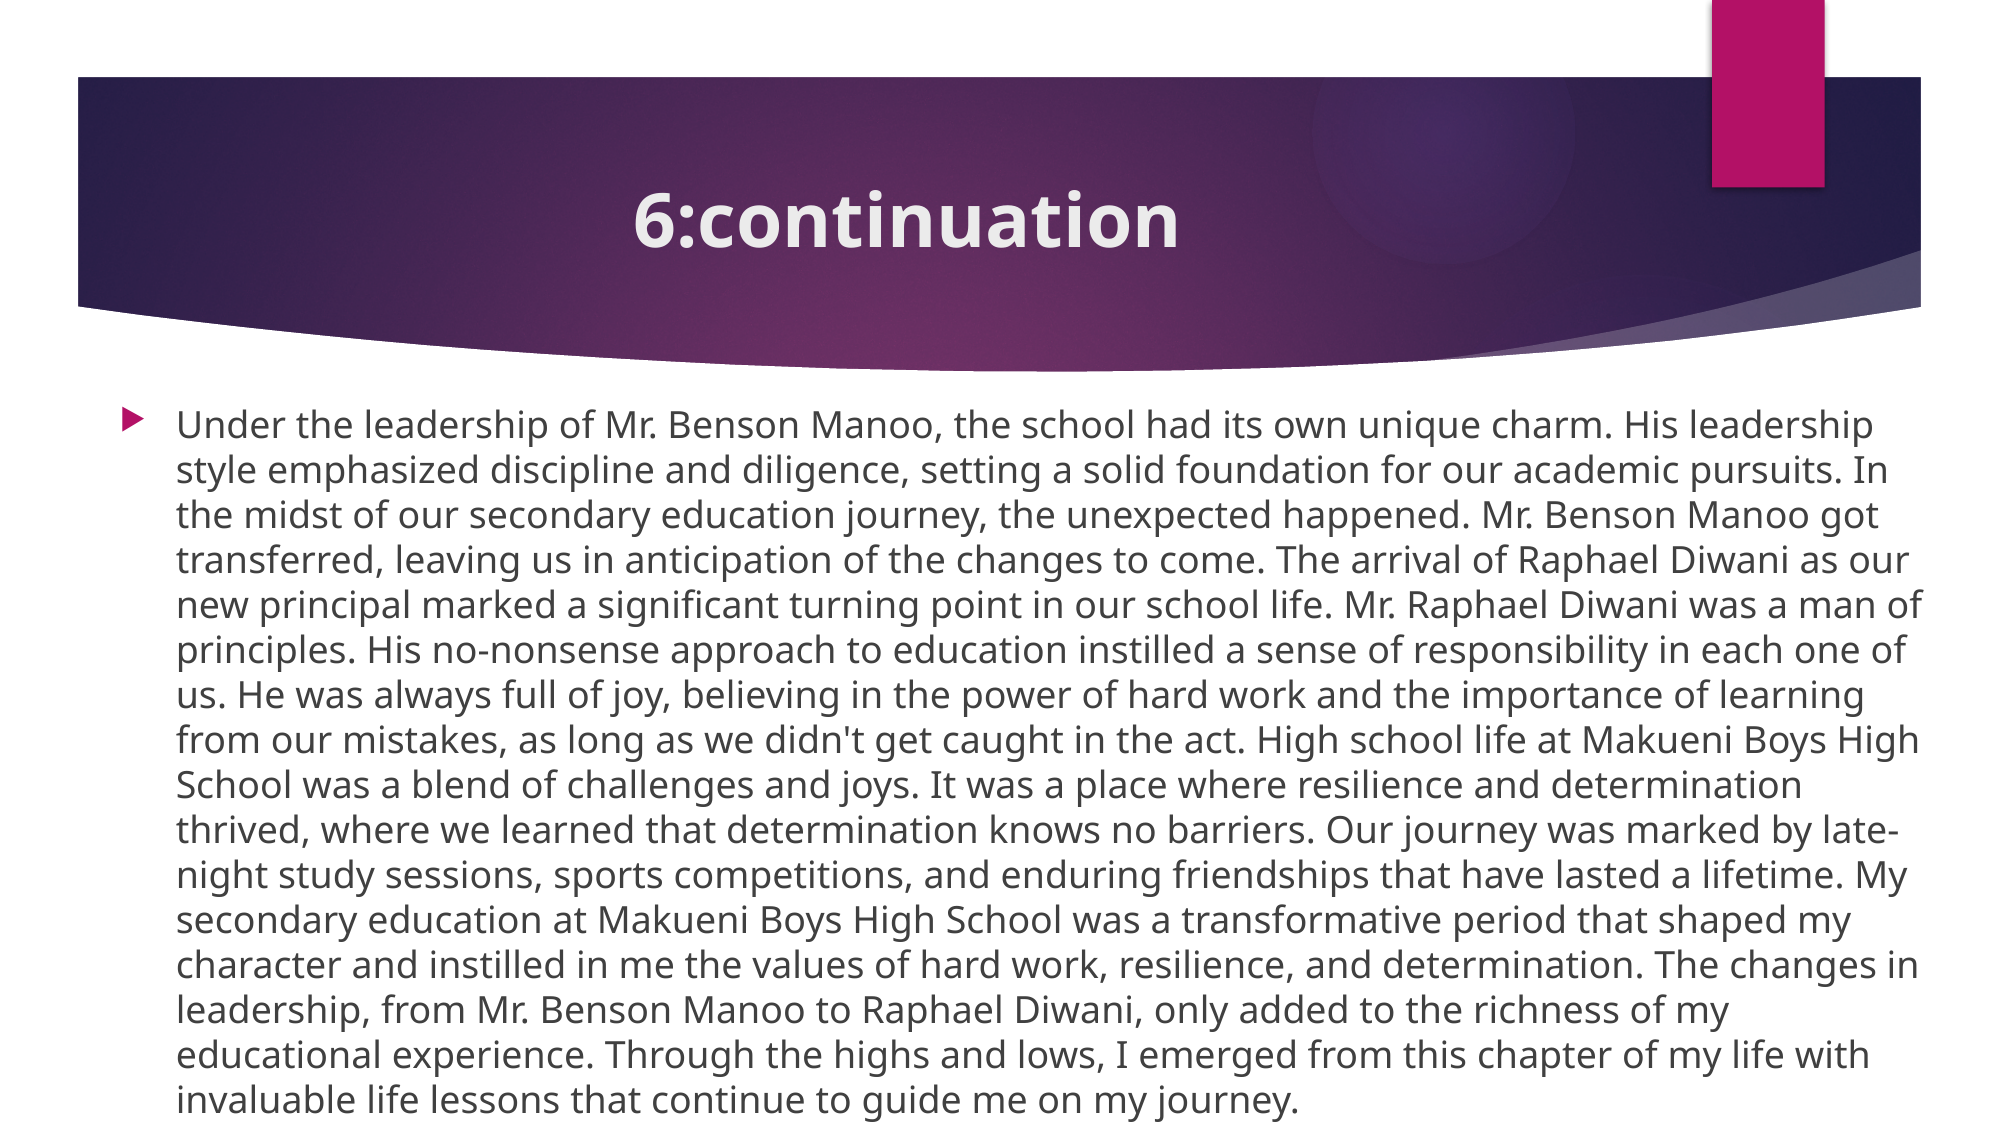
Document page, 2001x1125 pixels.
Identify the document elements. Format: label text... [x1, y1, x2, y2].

list Under the leadership of Mr. Benson Manoo, the school had its own unique charm. His leadership style emphasized discipline and diligence, setting a solid foundation for our academic pursuits. In the midst of our secondary education journey, the unexpected happened. Mr. Benson Manoo got transferred, leaving us in anticipation of the changes to come. The arrival of Raphael Diwani as our new principal marked a significant turning point in our school life. Mr. Raphael Diwani was a man of principles. His no-nonsense approach to education instilled a sense of responsibility in each one of us. He was always full of joy, believing in the power of hard work and the importance of learning from our mistakes, as long as we didn't get caught in the act. High school life at Makueni Boys High School was a blend of challenges and joys. It was a place where resilience and determination thrived, where we learned that determination knows no barriers. Our journey was marked by late-night study sessions, sports competitions, and enduring friendships that have lasted a lifetime. My secondary education at Makueni Boys High School was a transformative period that shaped my character and instilled in me the values of hard work, resilience, and determination. The changes in leadership, from Mr. Benson Manoo to Raphael Diwani, only added to the richness of my educational experience. Through the highs and lows, I emerged from this chapter of my life with invaluable life lessons that continue to guide me on my journey. [104, 393, 1950, 1110]
title 6:continuation [189, 159, 1627, 276]
